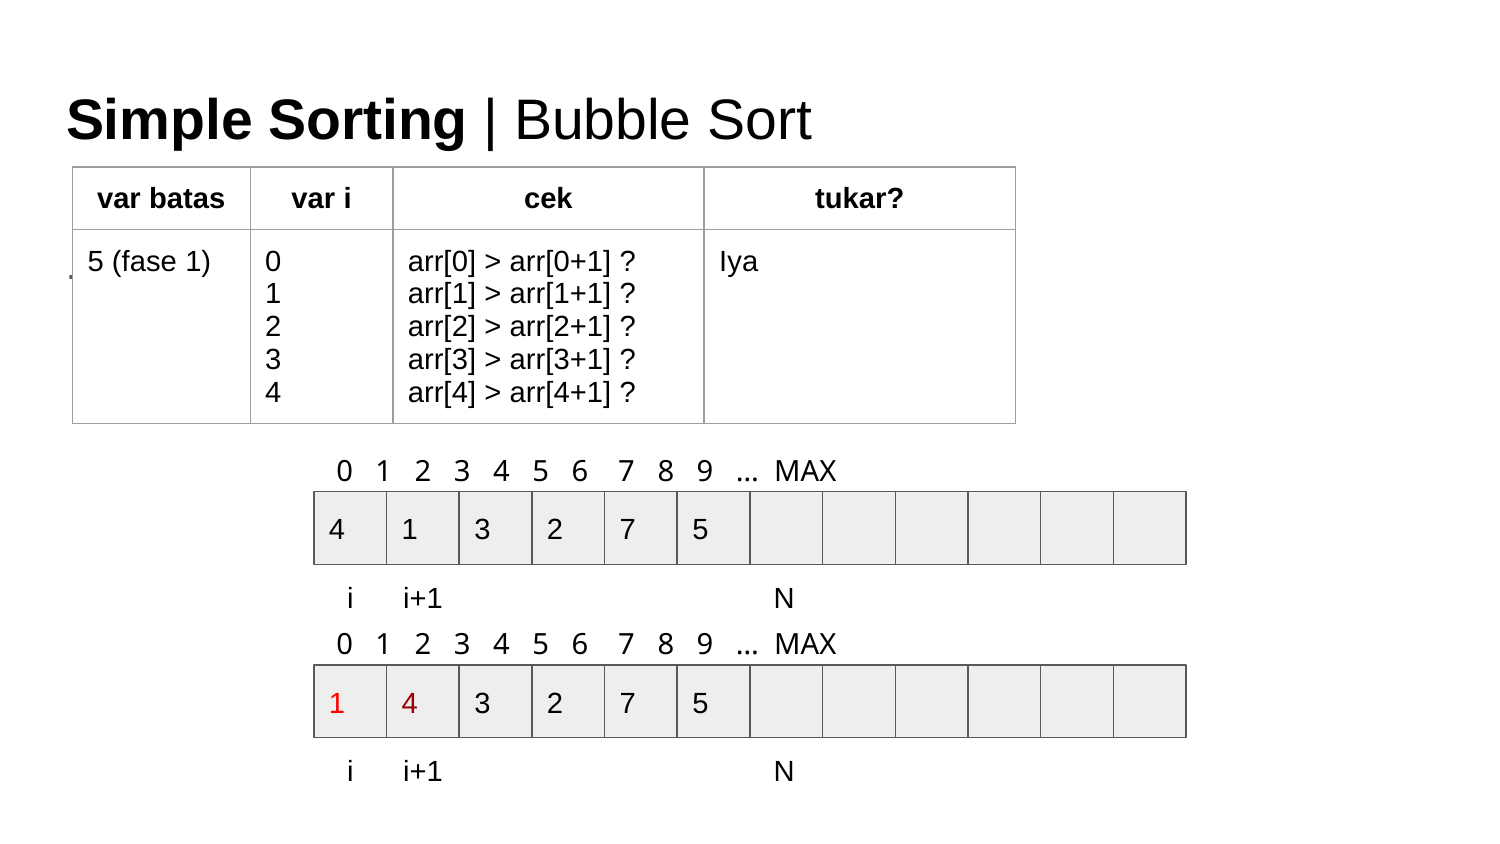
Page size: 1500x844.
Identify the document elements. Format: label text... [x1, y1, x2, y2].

text_box i+1 [386, 573, 460, 608]
table_cell arr[0] > arr[0+1] ? arr[1] > arr[1+1] ? arr[2] > arr[2+1] ? arr[3] > arr[3+1] ? arr[4] > arr[4+1] ? [394, 230, 703, 423]
title Simple Sorting | Bubble Sort [51, 72, 1449, 167]
text_box N [747, 746, 821, 803]
list . [51, 189, 1449, 750]
table_header cek [394, 168, 703, 229]
table_header tukar? [705, 168, 1015, 229]
text_box i+1 [386, 746, 460, 803]
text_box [313, 609, 1187, 738]
table_header var batas [73, 168, 250, 229]
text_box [313, 436, 1187, 565]
text_box N [747, 573, 821, 608]
text_box i [313, 745, 386, 803]
table_cell 5 (fase 1) [73, 230, 250, 423]
table_cell Iya [705, 230, 1015, 423]
table_cell 0 1 2 3 4 [251, 230, 392, 423]
text_box i [313, 572, 386, 609]
table_header var i [251, 168, 392, 229]
